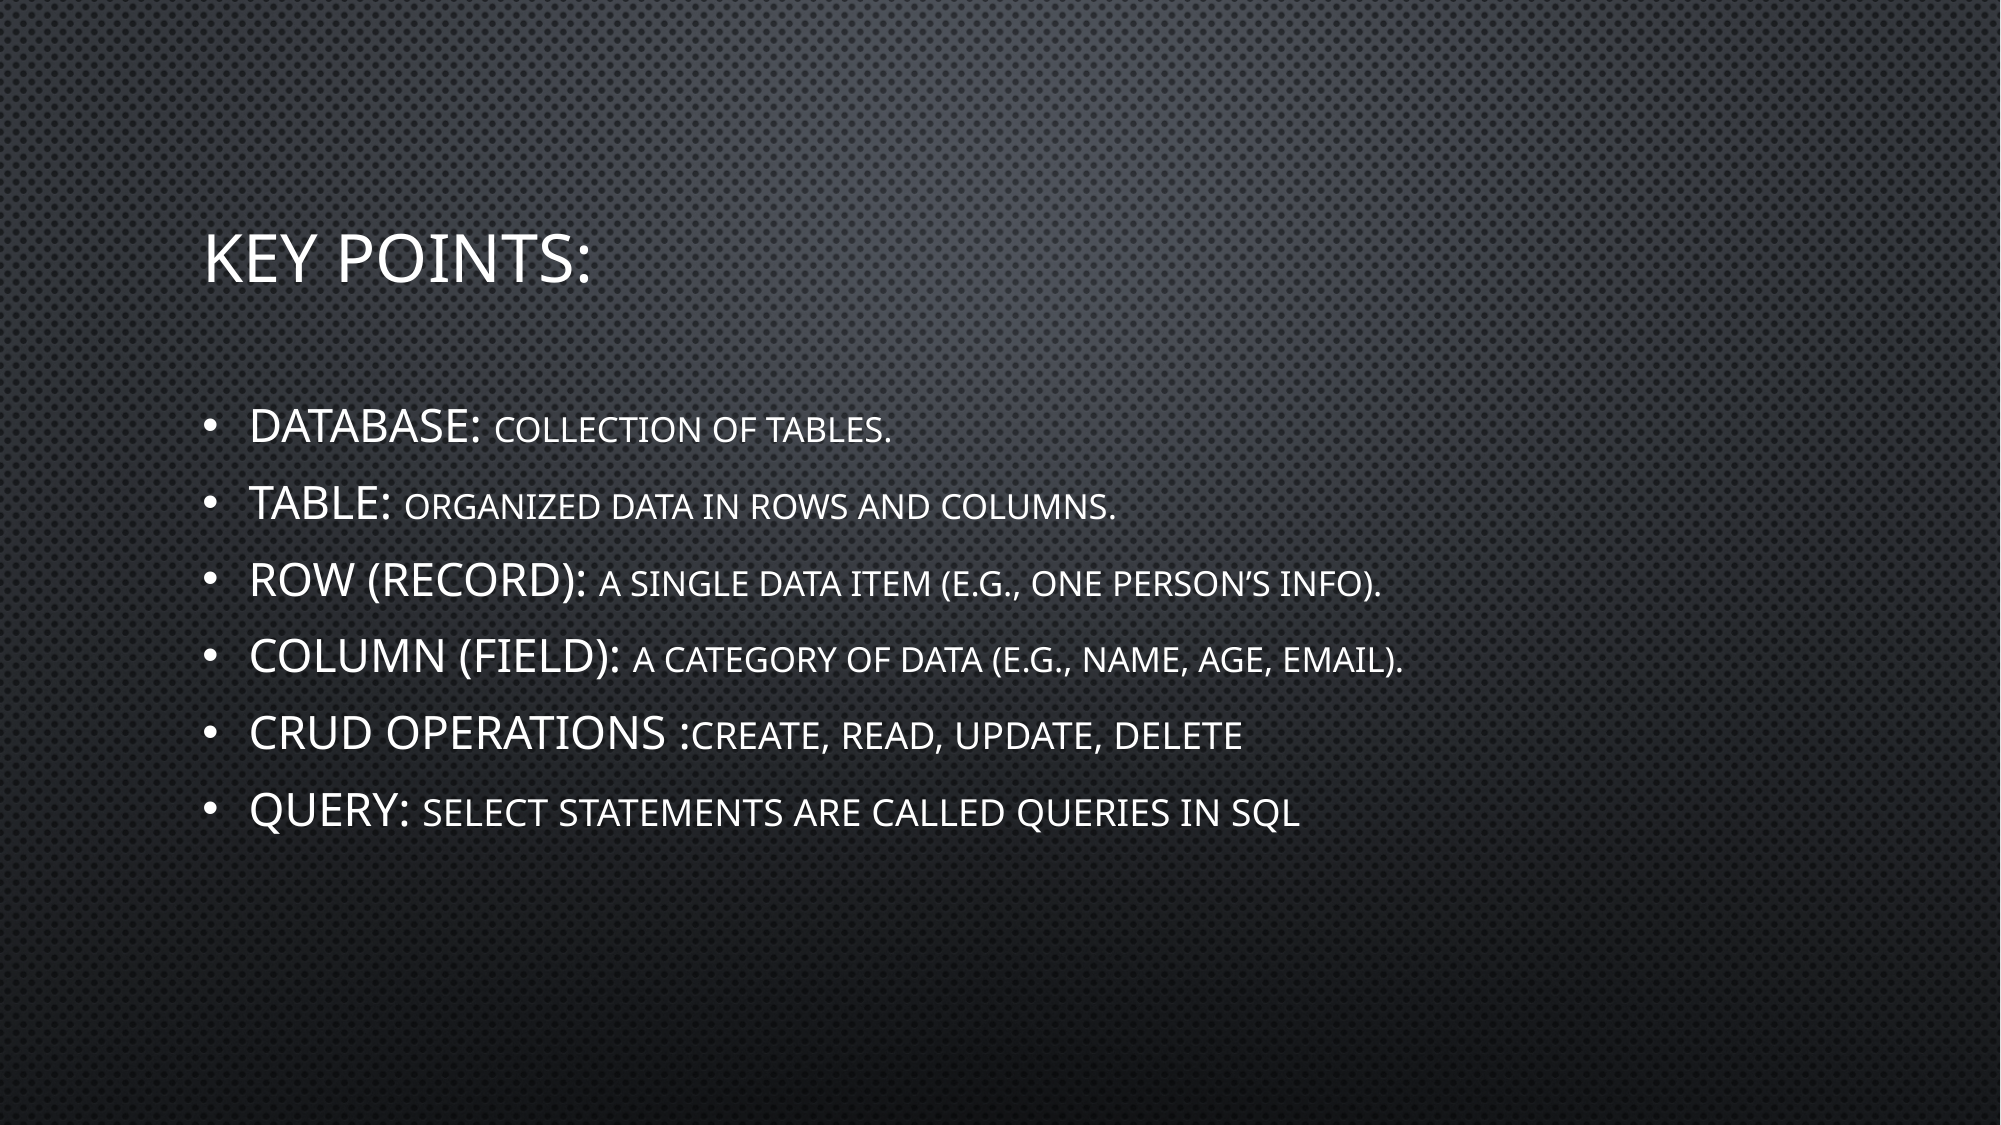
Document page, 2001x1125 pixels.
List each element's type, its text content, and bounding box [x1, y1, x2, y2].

list Database: Collection of tables. Table: Organized data in rows and columns. Row (Record): A single data item (e.g., one person’s info). Column (Field): A category of data (e.g., name, age, email). crud operations :create, read, update, delete Query: select statements are called Queries in SQL [187, 333, 1813, 846]
title Key points: [187, 99, 1813, 333]
